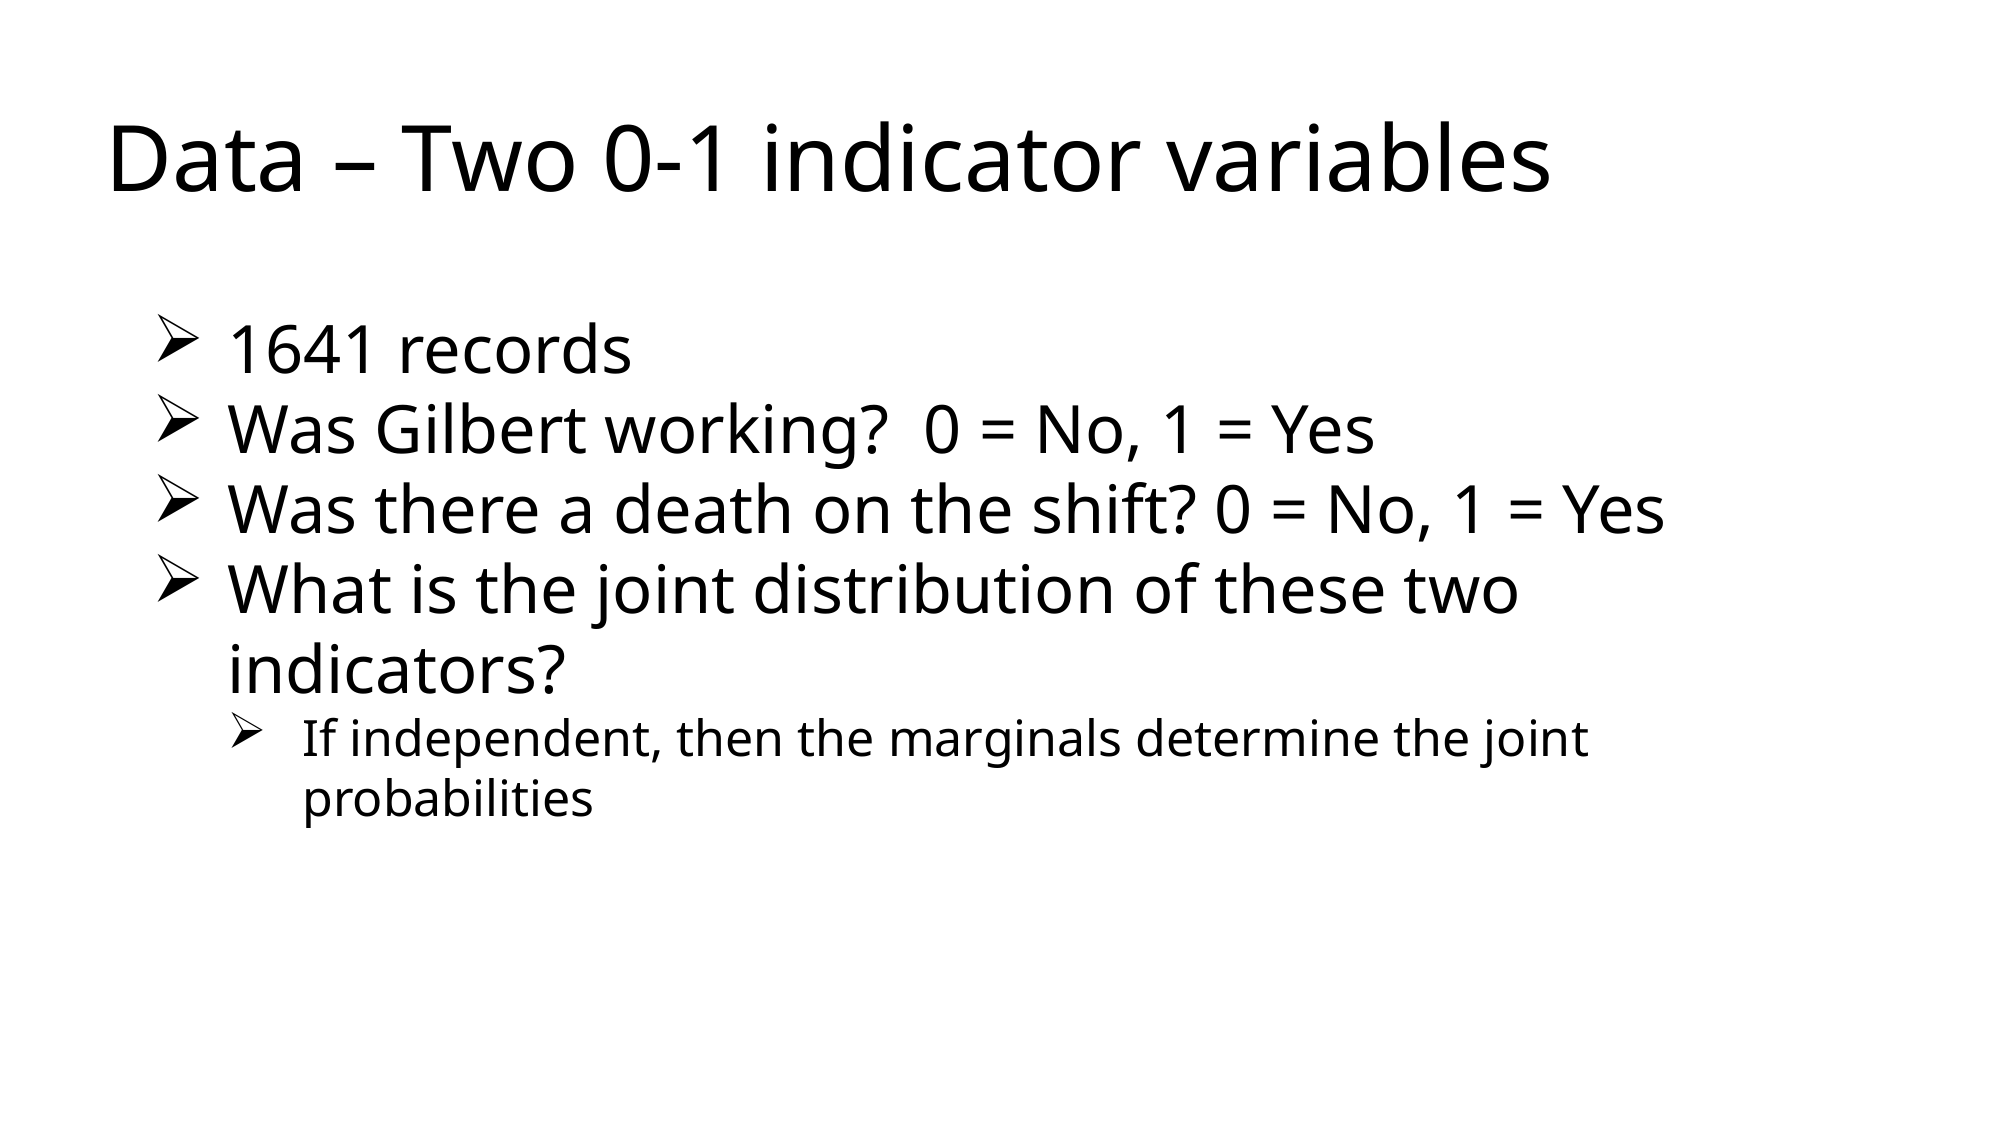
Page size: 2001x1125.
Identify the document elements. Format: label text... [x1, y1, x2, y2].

list 1641 records Was Gilbert working? 0 = No, 1 = Yes Was there a death on the shift? 0 = No, 1 = Yes What is the joint distribution of these two indicators? If independent, then the marginals determine the joint probabilities [137, 299, 1863, 1014]
title Data – Two 0-1 indicator variables [90, 52, 1863, 271]
